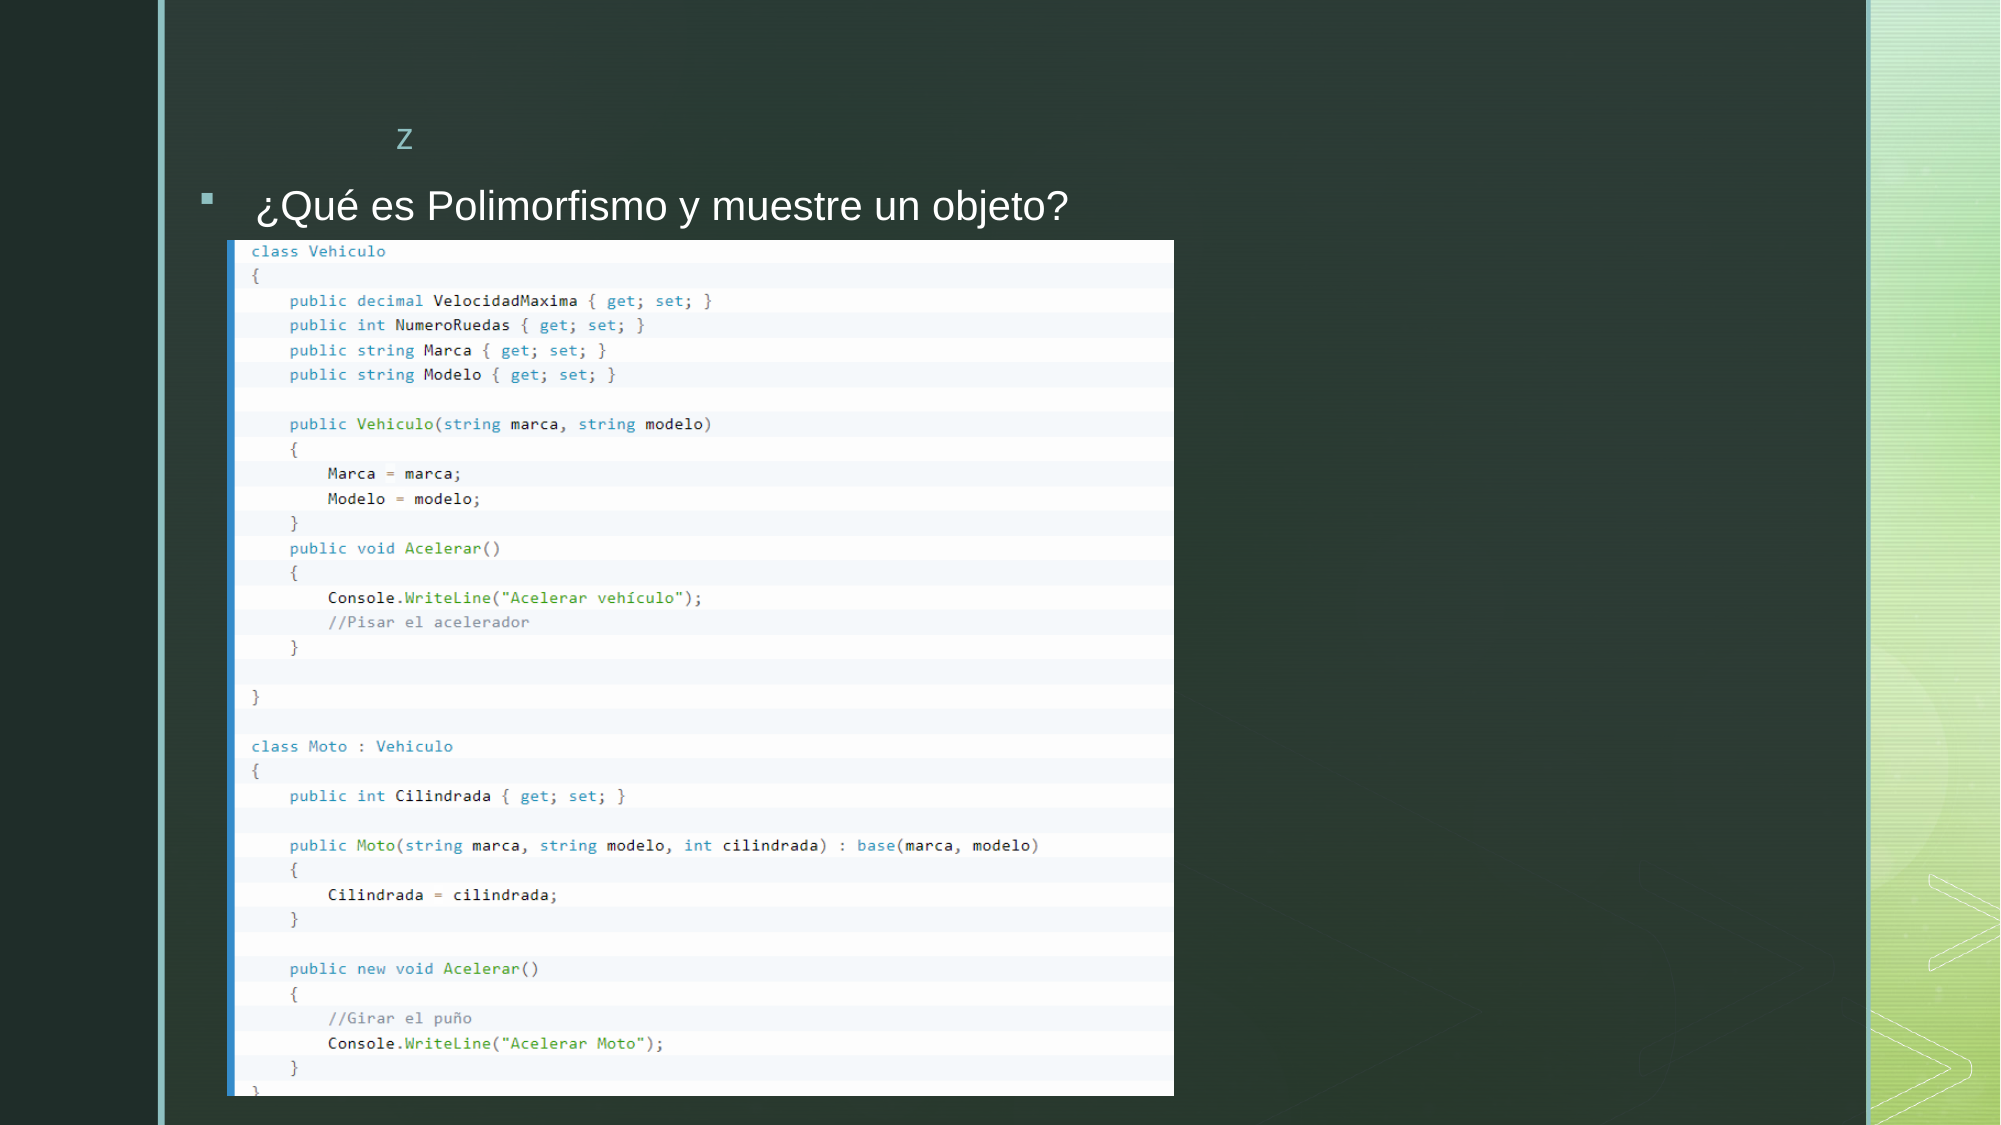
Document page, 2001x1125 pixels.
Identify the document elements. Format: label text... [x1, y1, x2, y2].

list ¿Qué es Polimorfismo y muestre un objeto? [183, 161, 1808, 1077]
picture [1871, 0, 2001, 1125]
picture [227, 240, 1174, 1097]
